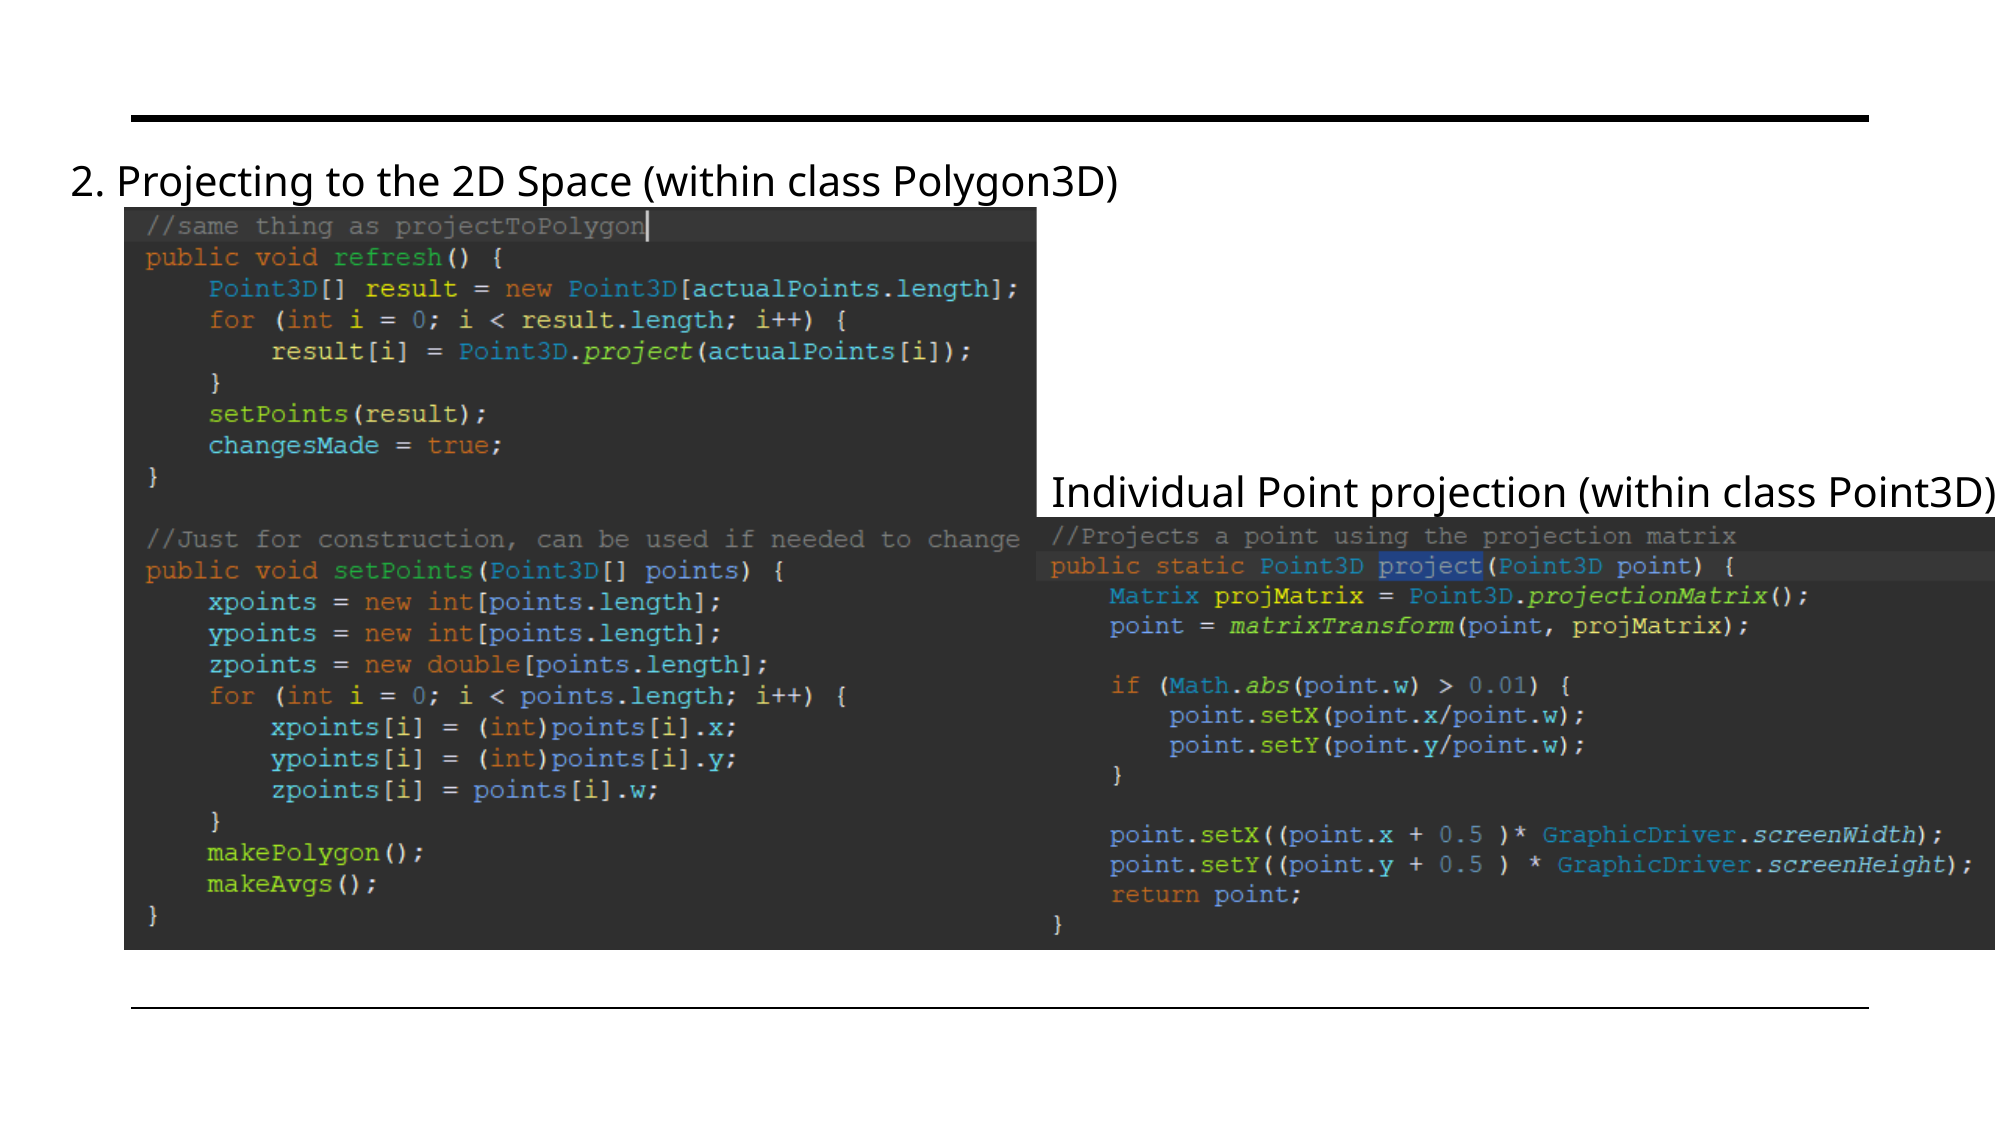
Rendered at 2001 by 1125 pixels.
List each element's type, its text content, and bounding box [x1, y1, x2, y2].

text_box Individual Point projection (within class Point3D) [1037, 453, 2000, 546]
list 2. Projecting to the 2D Space (within class Polygon3D) [55, 141, 1377, 234]
picture [124, 206, 1995, 950]
